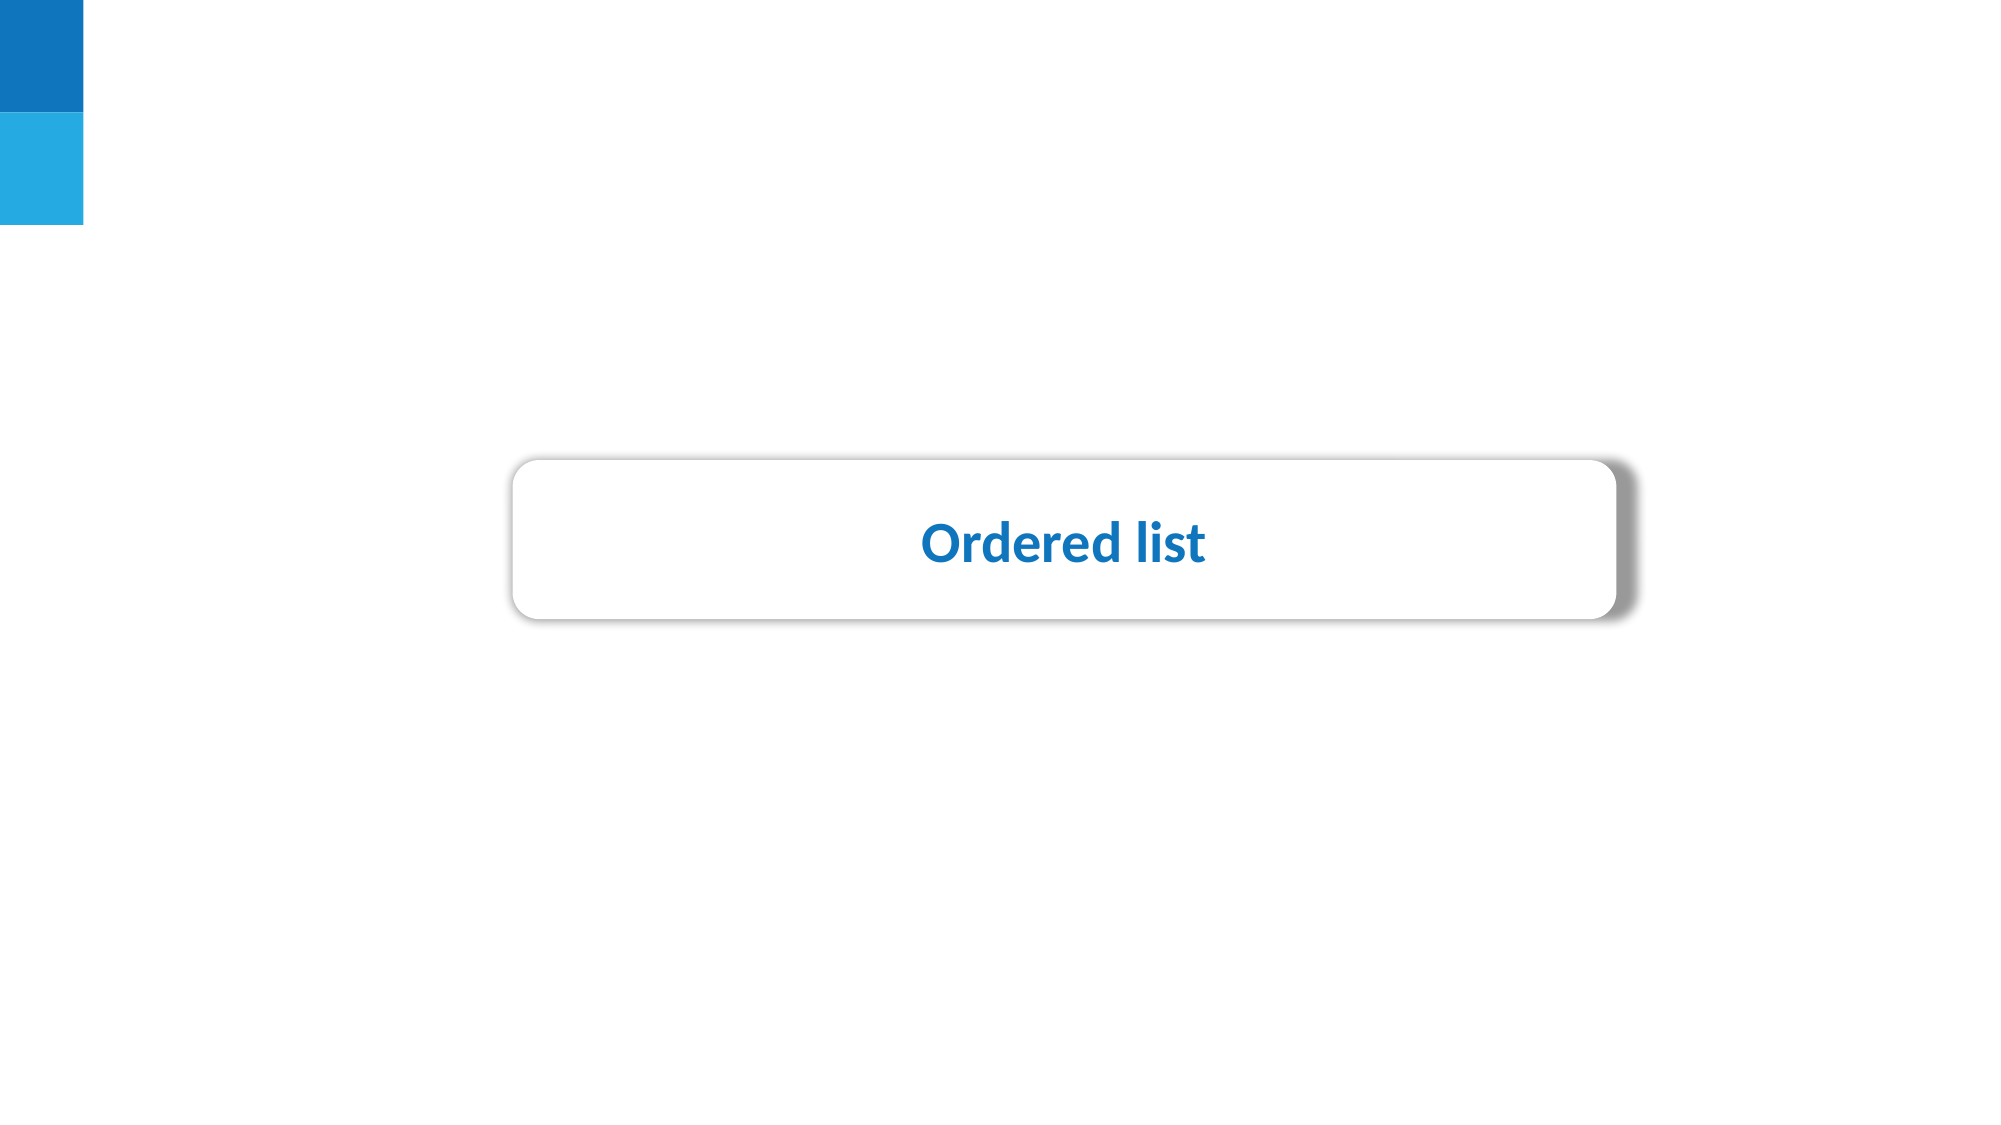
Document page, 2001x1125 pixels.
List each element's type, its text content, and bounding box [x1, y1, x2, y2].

text_box Ordered list [512, 460, 1617, 620]
